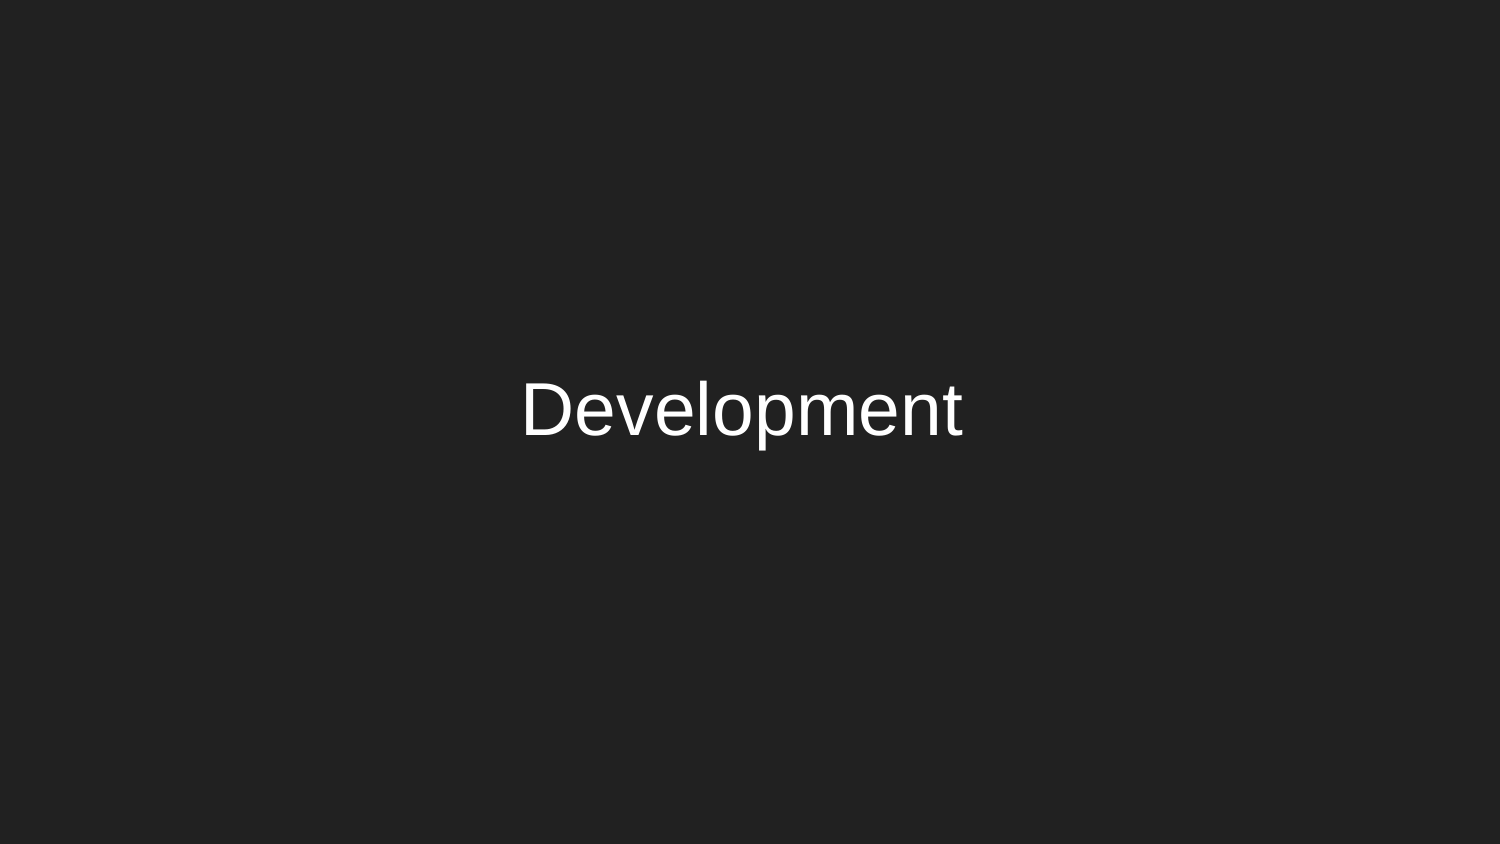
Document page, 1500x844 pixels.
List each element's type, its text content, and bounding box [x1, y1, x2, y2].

title Development [51, 352, 1449, 491]
